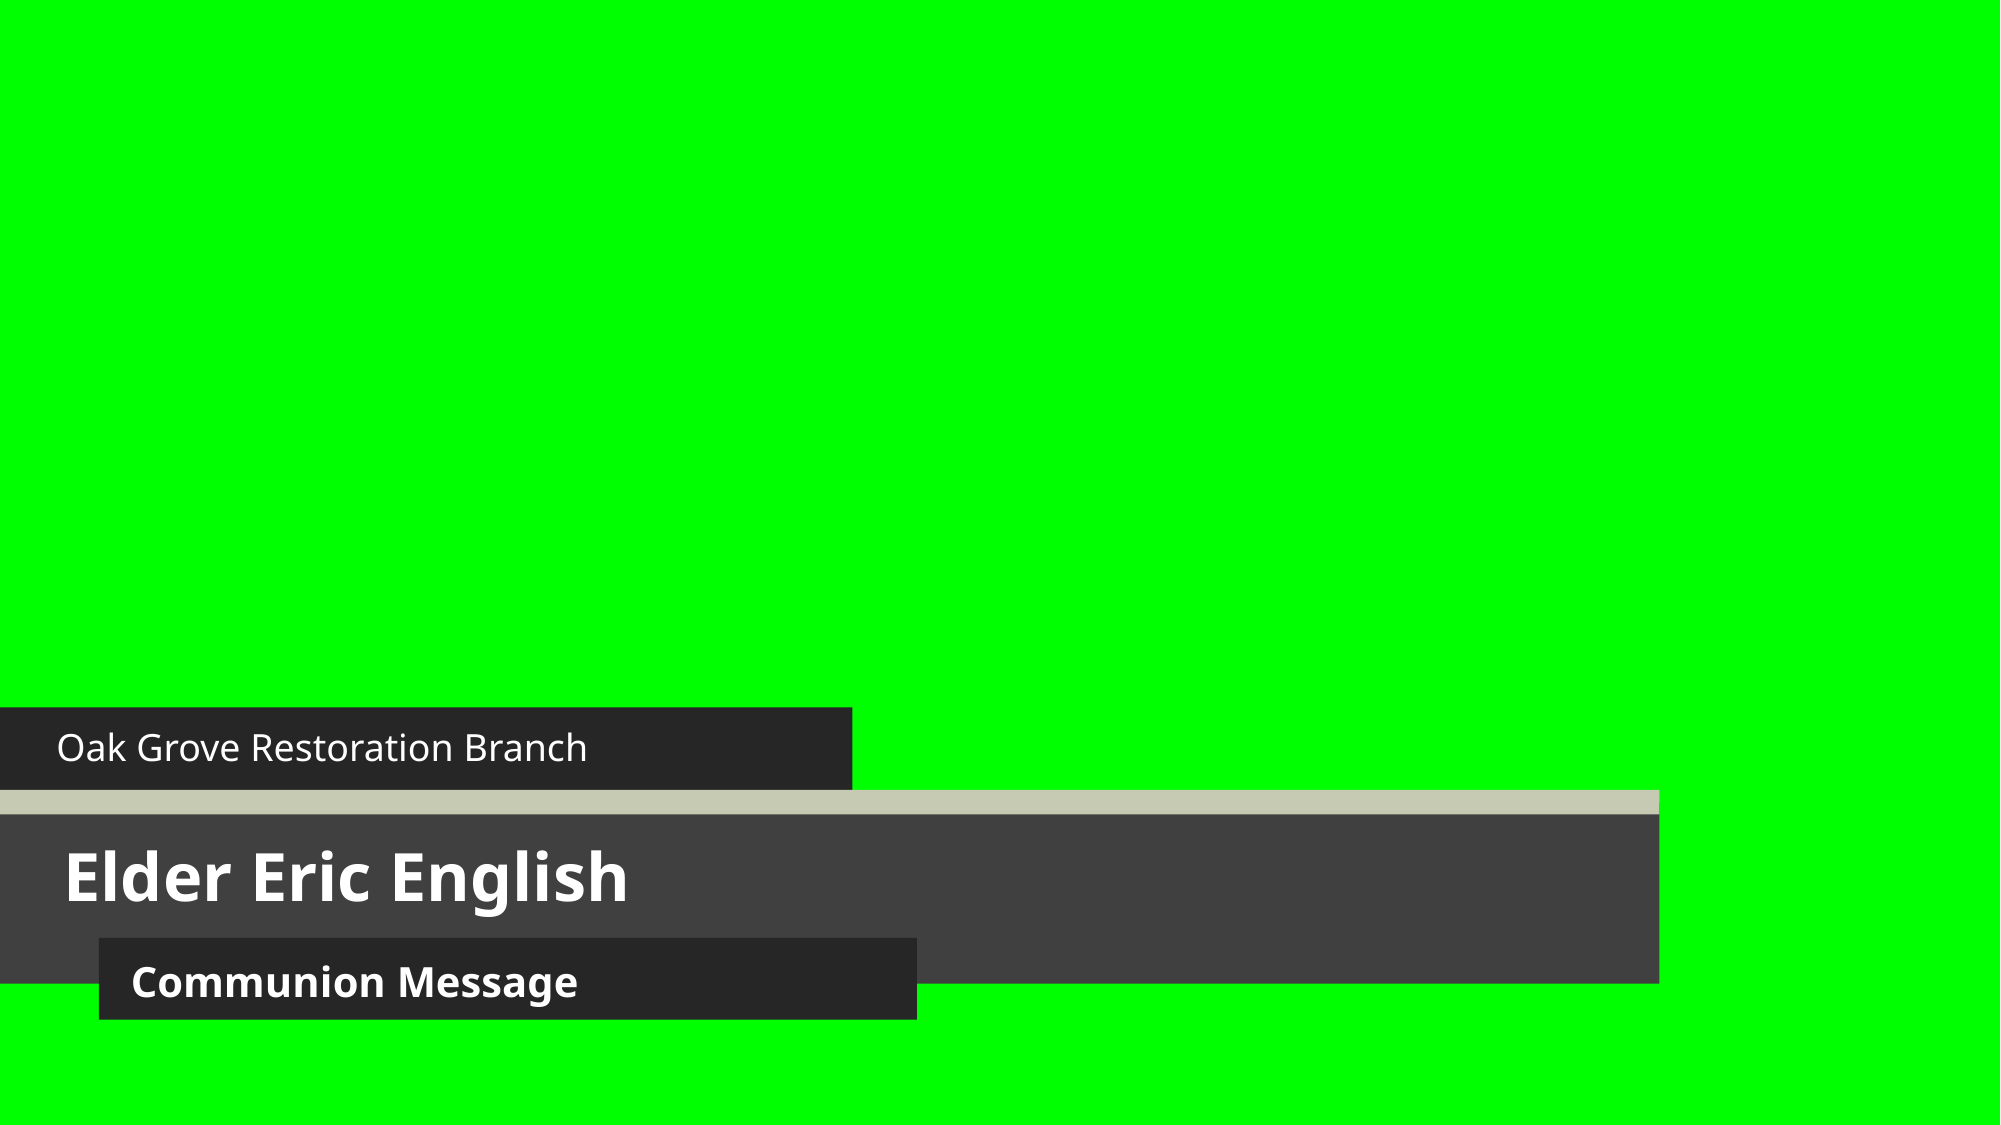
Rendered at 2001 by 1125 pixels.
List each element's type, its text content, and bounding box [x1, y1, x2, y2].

text_box [98, 937, 918, 1021]
text_box [0, 706, 853, 789]
text_box Oak Grove Restoration Branch [41, 716, 798, 777]
text_box [0, 815, 1660, 985]
text_box [0, 789, 1660, 815]
text_box Elder Eric English [48, 827, 1403, 922]
text_box Communion Message [116, 948, 935, 1014]
